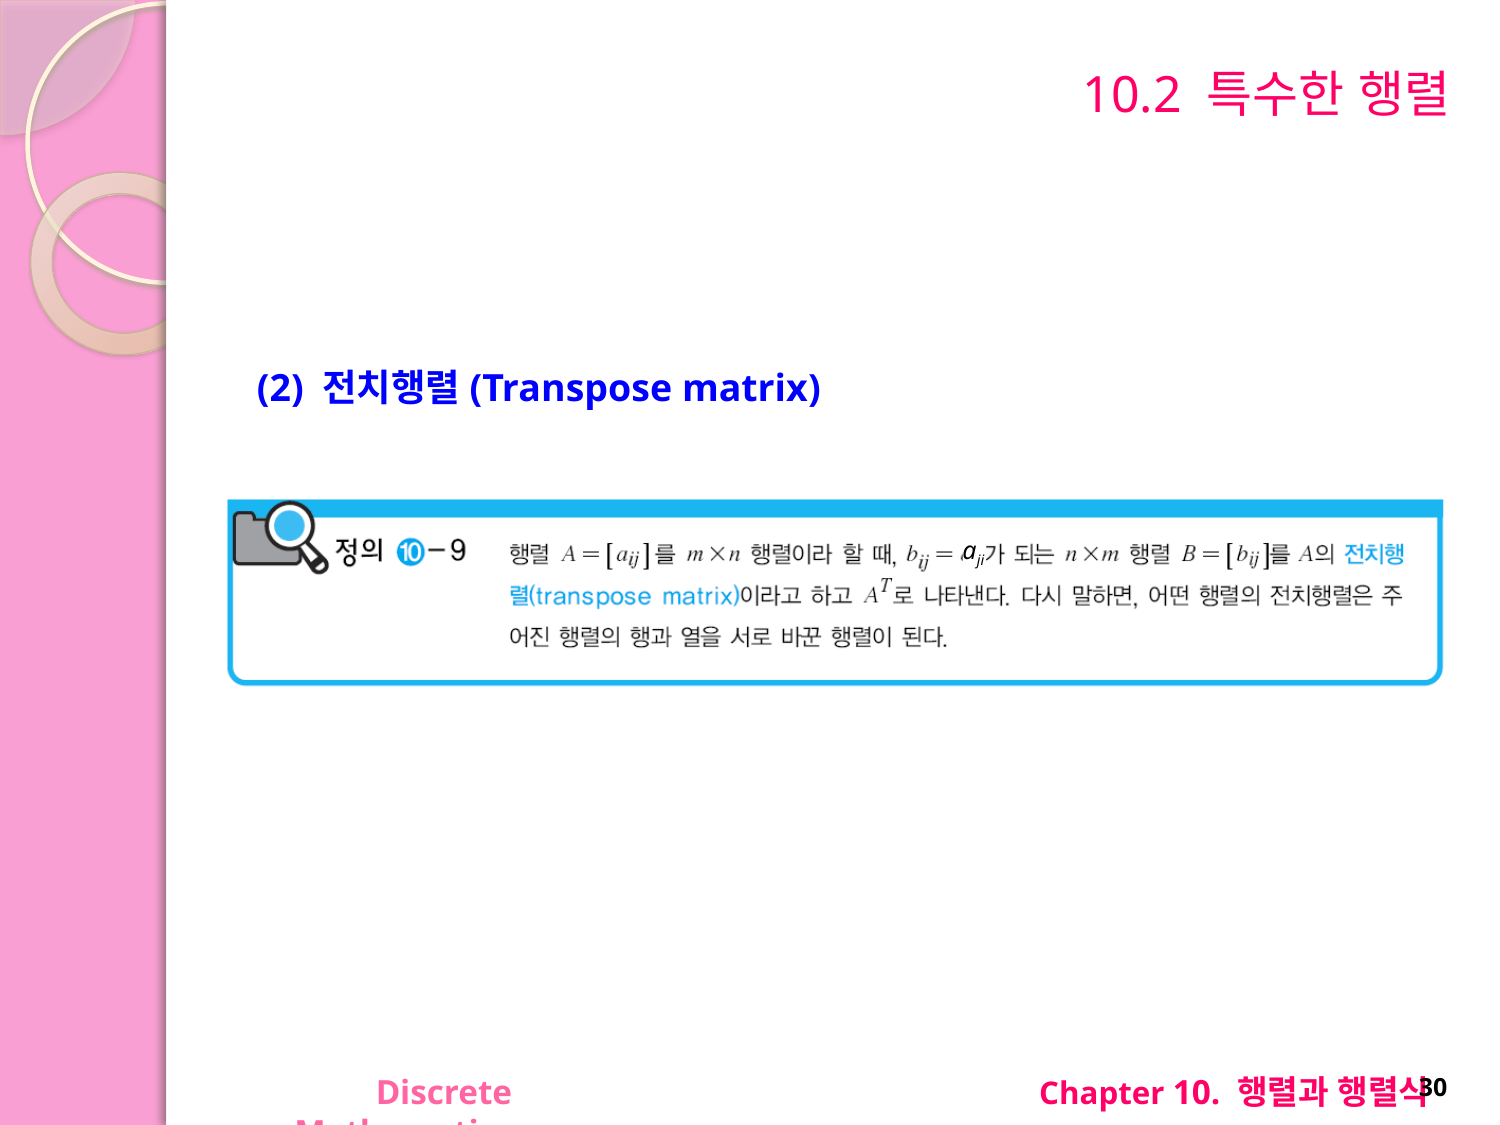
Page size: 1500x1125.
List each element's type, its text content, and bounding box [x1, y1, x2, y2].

text_box (2) 전치행렬(Transpose matrix) [242, 356, 880, 416]
slide_number 30 [1382, 1071, 1484, 1114]
title 10.2 특수한 행렬 [235, 45, 1466, 141]
text_box Chapter 10. 행렬과 행렬식 [1024, 1063, 1500, 1119]
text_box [218, 491, 1457, 697]
text_box Discrete Mathematics [172, 1063, 528, 1125]
